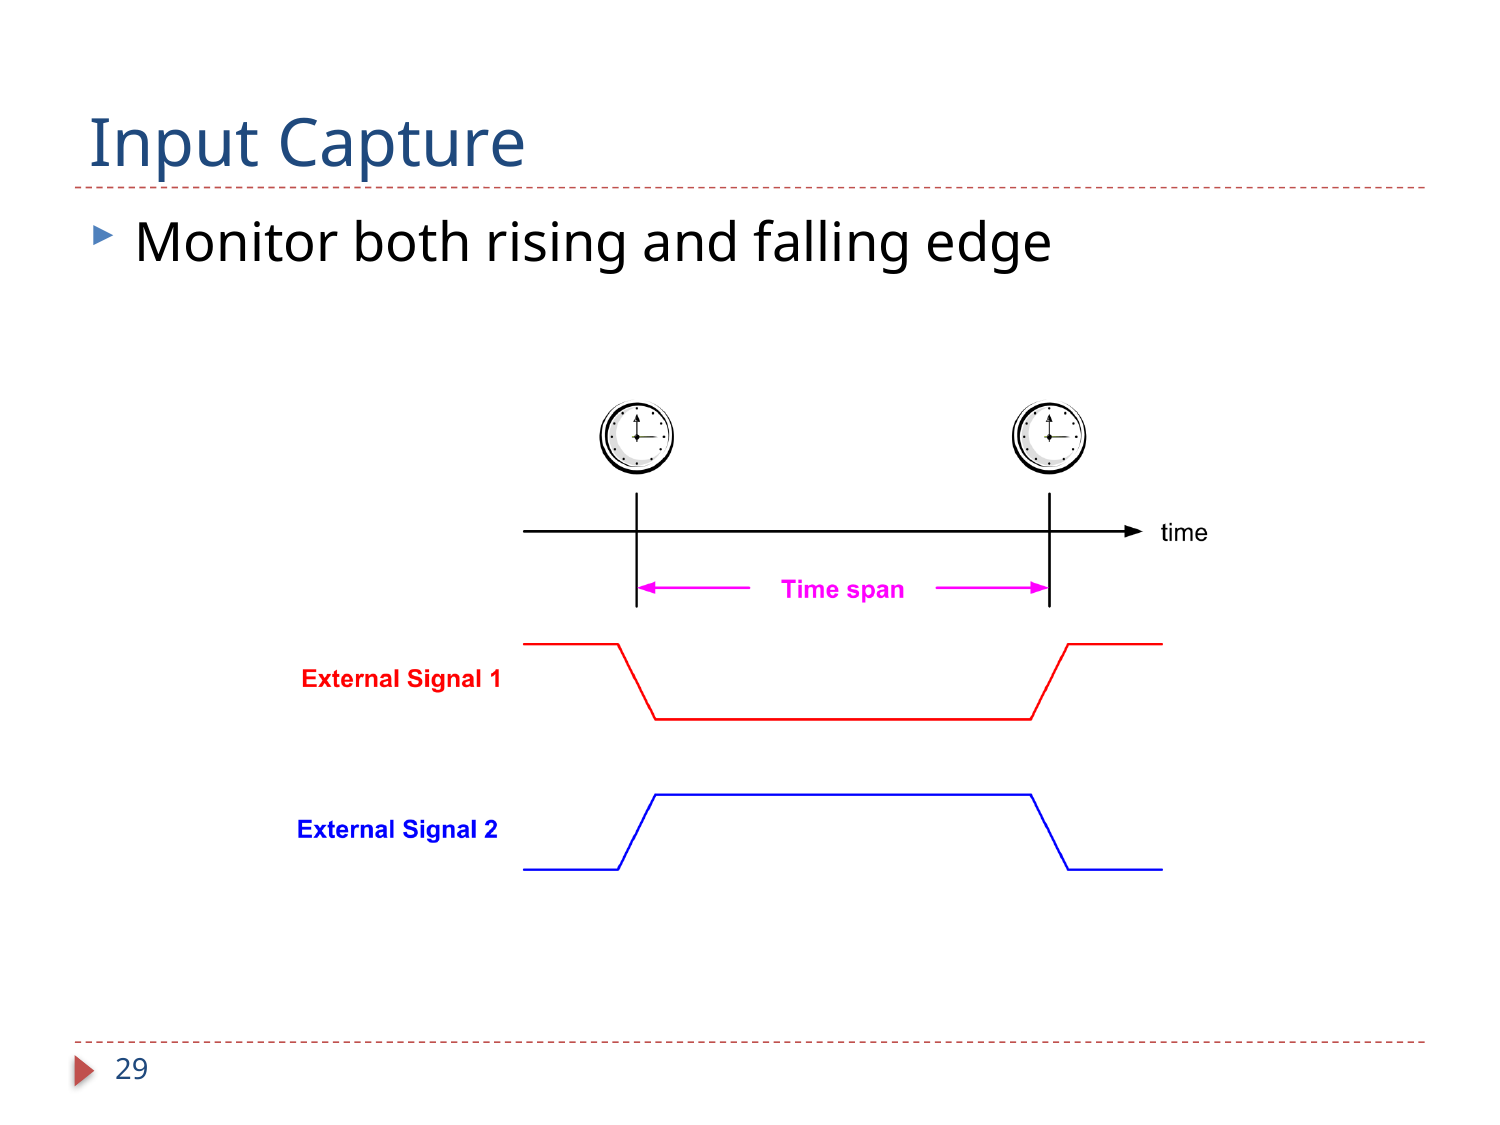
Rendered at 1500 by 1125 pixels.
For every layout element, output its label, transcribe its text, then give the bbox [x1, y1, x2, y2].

list Monitor both rising and falling edge [75, 200, 1425, 1010]
picture [296, 399, 1209, 871]
title Input Capture [75, 24, 1425, 188]
slide_number 29 [100, 1042, 426, 1103]
